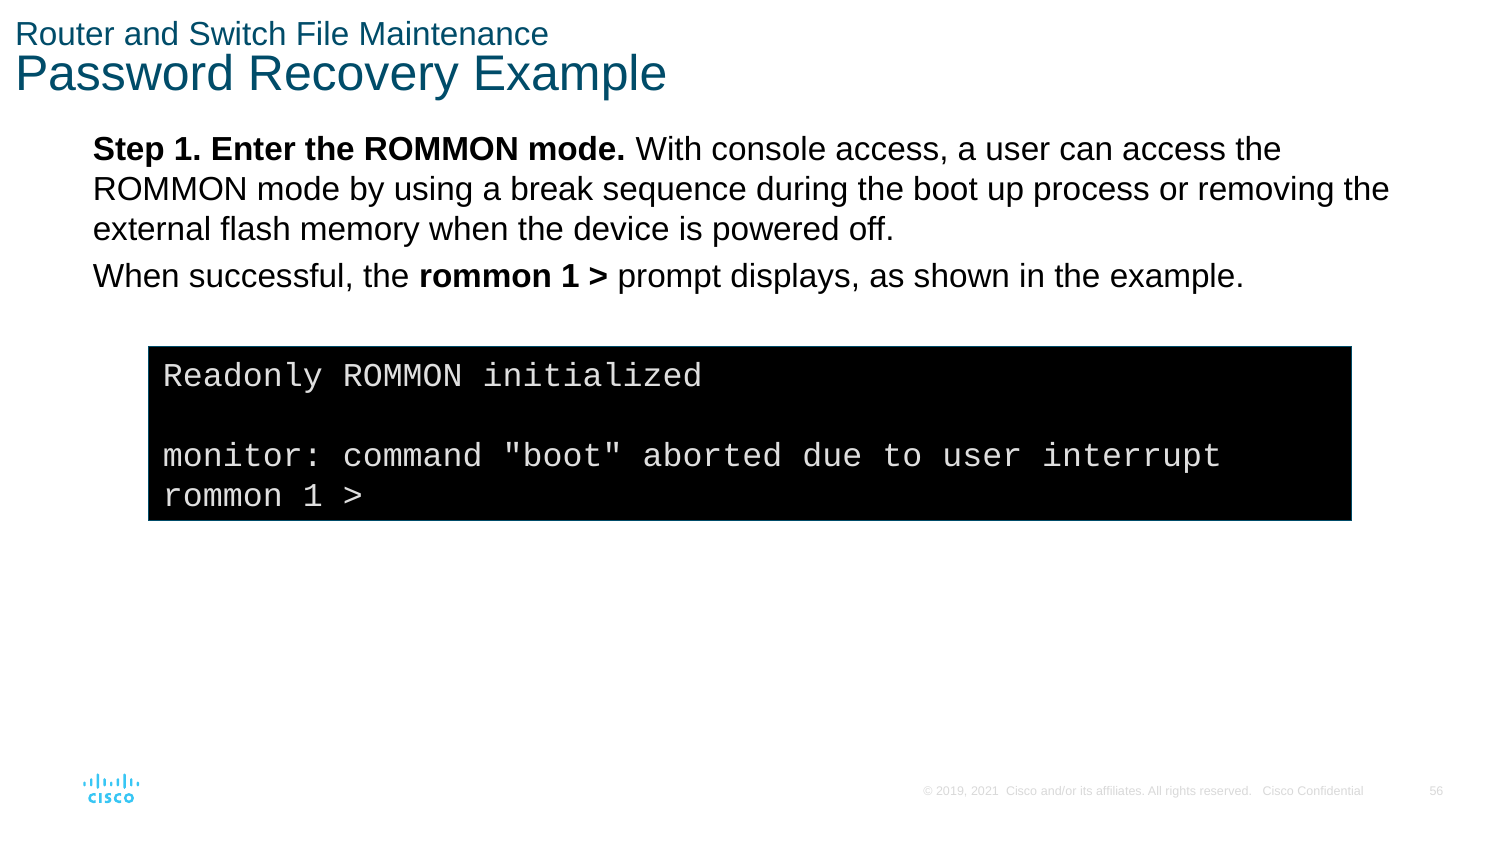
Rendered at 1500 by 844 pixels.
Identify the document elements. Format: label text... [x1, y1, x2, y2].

list Step 1. Enter the ROMMON mode. With console access, a user can access the ROMMON mode by using a break sequence during the boot up process or removing the external flash memory when the device is powered off. When successful, the rommon 1 > prompt displays, as shown in the example. [77, 120, 1437, 297]
title Router and Switch File Maintenance Password Recovery Example [0, 0, 1369, 121]
text_box Readonly ROMMON initialized monitor: command "boot" aborted due to user interrupt rommon 1 > [148, 346, 1352, 521]
